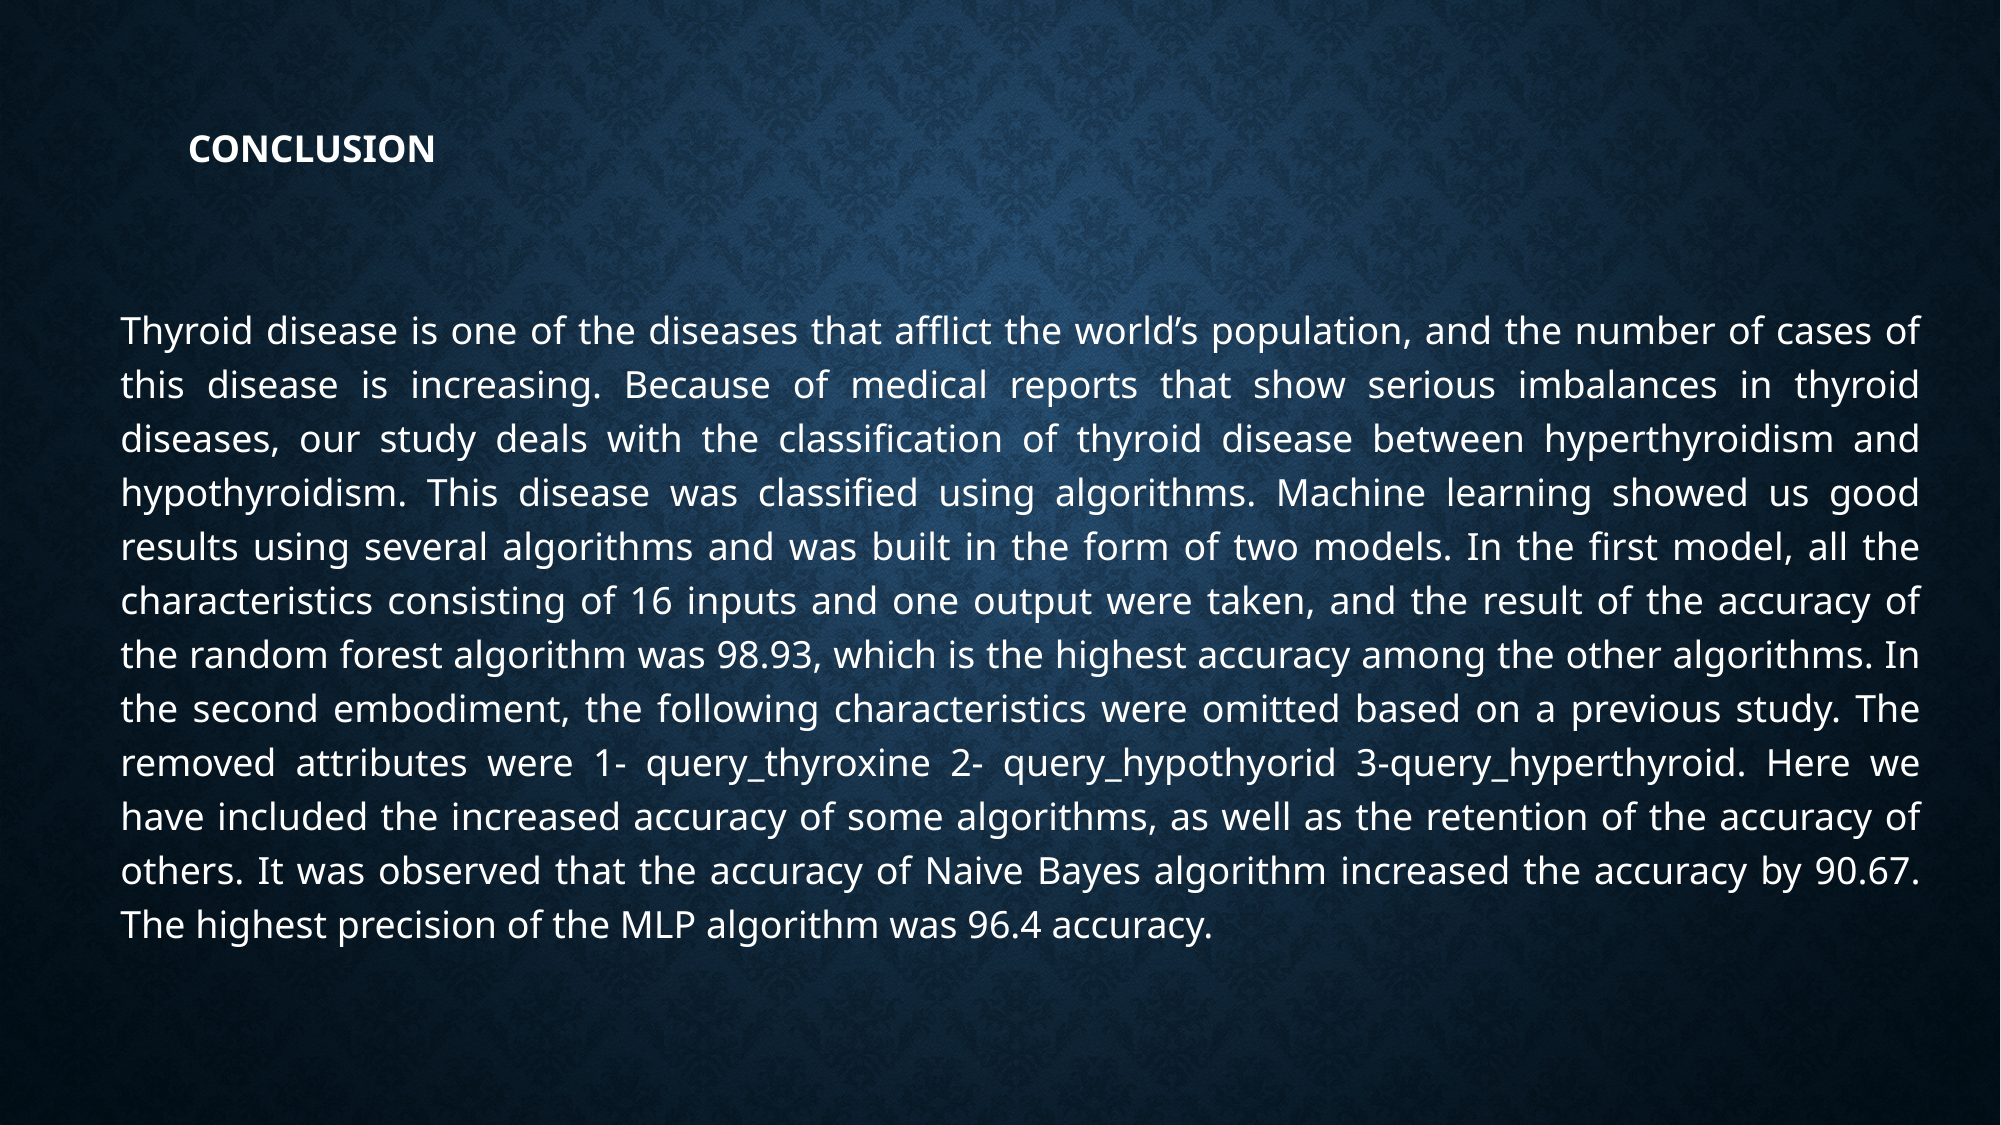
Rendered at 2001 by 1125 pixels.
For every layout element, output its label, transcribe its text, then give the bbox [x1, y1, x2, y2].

title Conclusion [105, 97, 537, 184]
subtitle Thyroid disease is one of the diseases that afflict the world’s population, and the number of cases of this disease is increasing. Because of medical reports that show serious imbalances in thyroid diseases, our study deals with the classification of thyroid disease between hyperthyroidism and hypothyroidism. This disease was classified using algorithms. Machine learning showed us good results using several algorithms and was built in the form of two models. In the first model, all the characteristics consisting of 16 inputs and one output were taken, and the result of the accuracy of the random forest algorithm was 98.93, which is the highest accuracy among the other algorithms. In the second embodiment, the following characteristics were omitted based on a previous study. The removed attributes were 1- query_thyroxine 2- query_hypothyorid 3-query_hyperthyroid. Here we have included the increased accuracy of some algorithms, as well as the retention of the accuracy of others. It was observed that the accuracy of Naive Bayes algorithm increased the accuracy by 90.67. The highest precision of the MLP algorithm was 96.4 accuracy. [105, 290, 1938, 1044]
